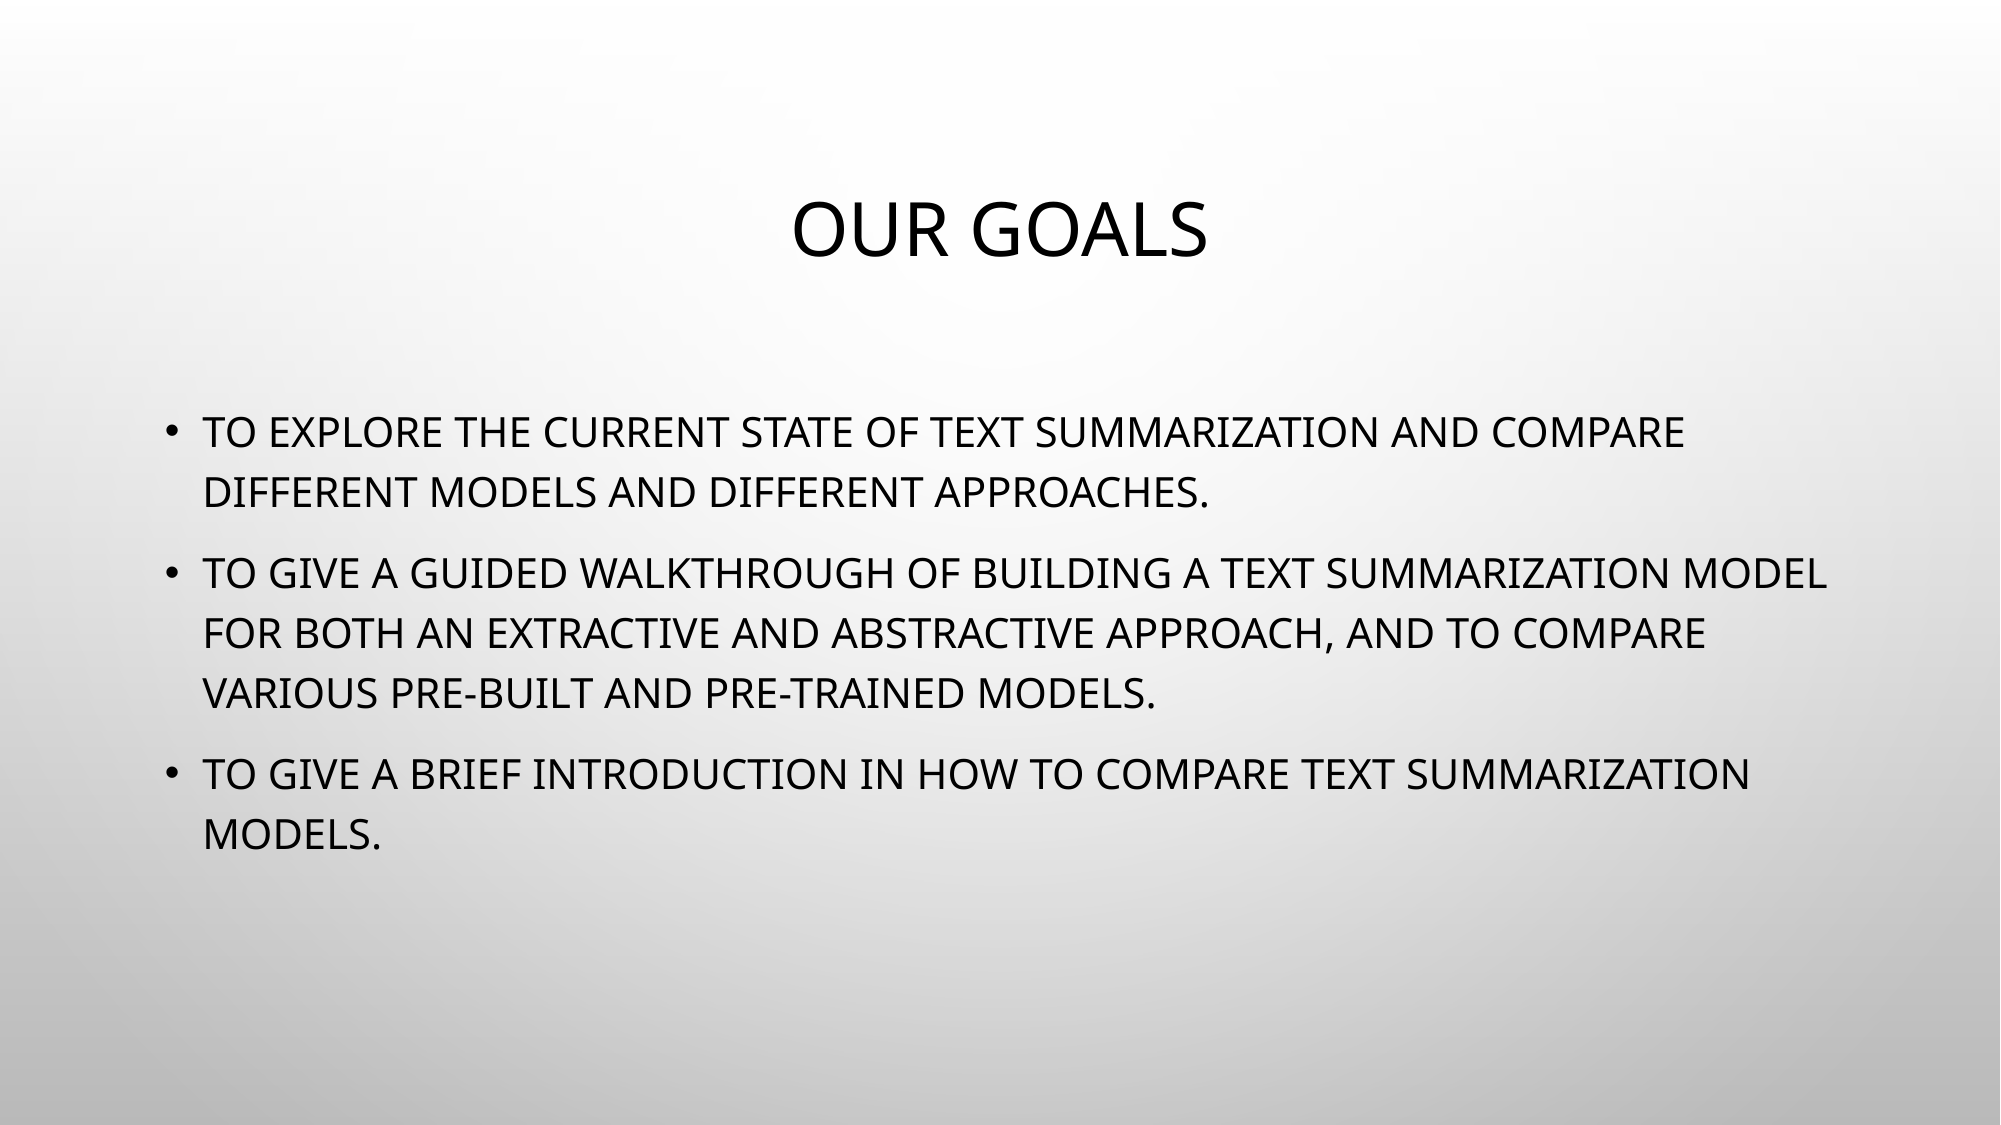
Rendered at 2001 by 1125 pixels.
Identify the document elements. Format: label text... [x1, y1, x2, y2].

list To explore the current state of text summarization and compare different models and different approaches. To give a guided walkthrough of building a text summarization model for both an extractive and abstractive approach, and to compare various pre-built and pre-trained models. To give a brief introduction in how to compare text summarization models. [149, 388, 1851, 950]
picture [0, 0, 2000, 1125]
title Our Goals [149, 101, 1851, 364]
